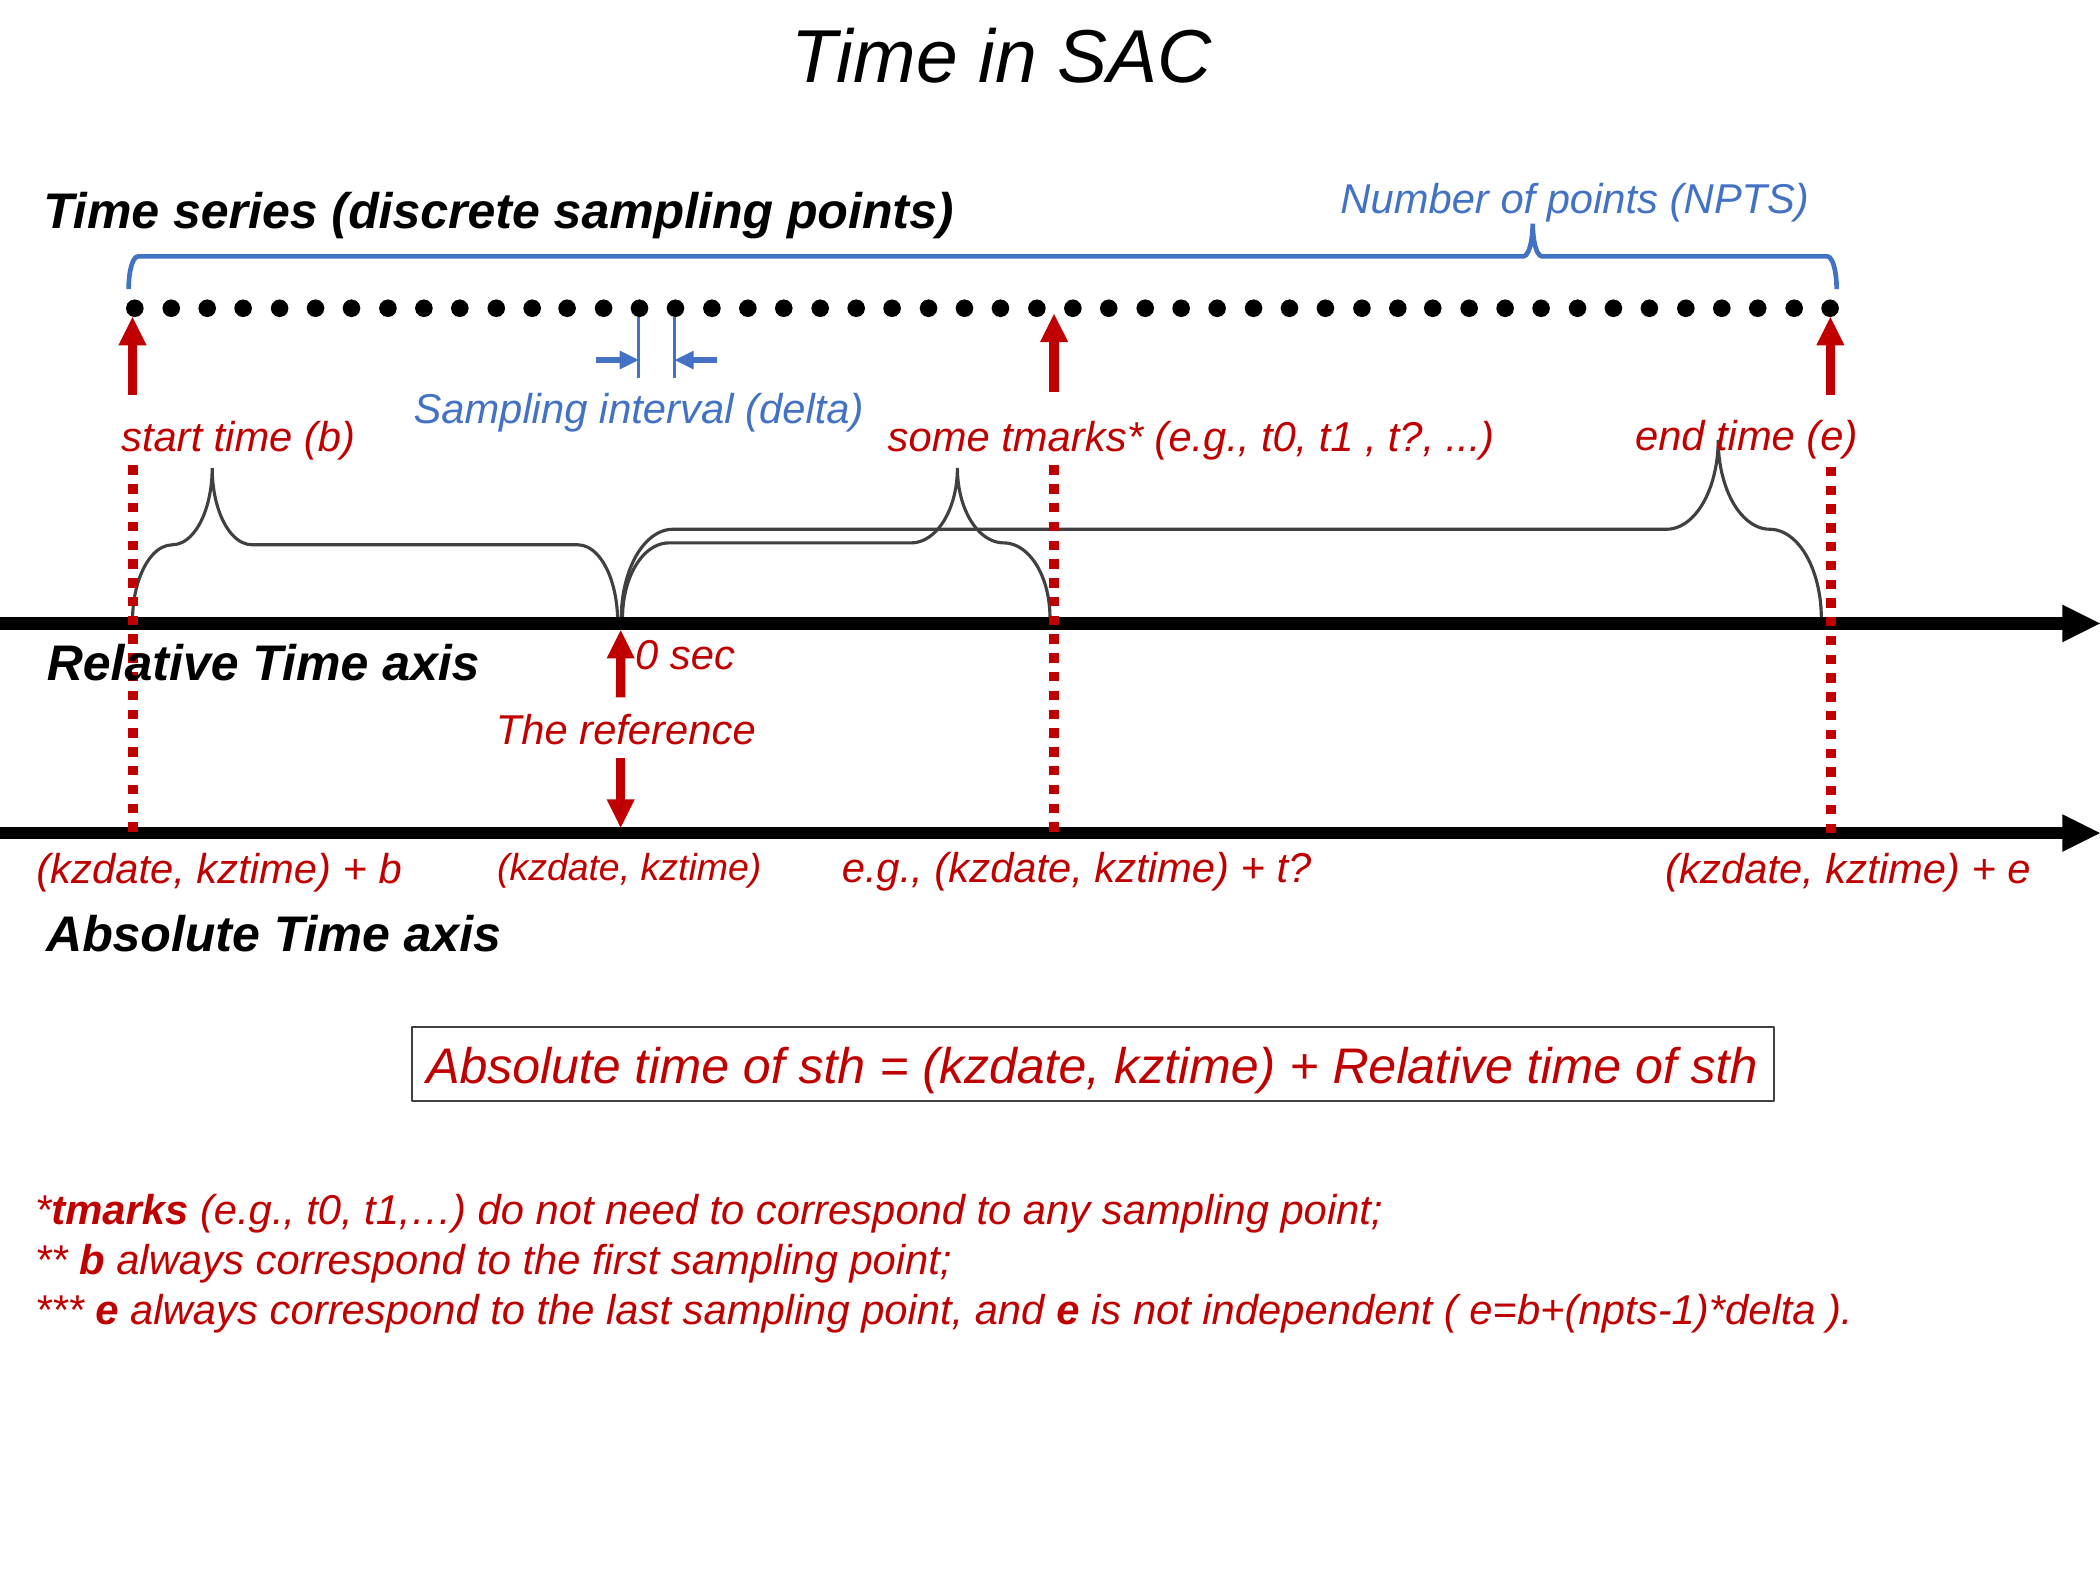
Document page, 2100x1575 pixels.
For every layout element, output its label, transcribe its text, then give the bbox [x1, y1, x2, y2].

text_box [557, 298, 578, 319]
text_box [197, 298, 218, 319]
text_box [128, 230, 1838, 290]
text_box [1243, 298, 1264, 319]
text_box Absolute Time axis [31, 893, 517, 969]
text_box e.g., (kzdate, kztime) + t? [827, 834, 1327, 899]
text_box *tmarks (e.g., t0, t1,…) do not need to correspond to any sampling point; ** b always correspond to the first sampling point; *** e always correspond to the last sampling point, and e is not independent ( e=b+(npts-1)*delta ). [20, 1175, 1969, 1391]
text_box [1459, 298, 1480, 319]
text_box [124, 298, 145, 319]
text_box [773, 298, 794, 319]
text_box The reference [481, 695, 772, 761]
text_box start time (b) [106, 402, 371, 468]
text_box [449, 298, 470, 319]
text_box [620, 528, 1054, 617]
text_box [1055, 466, 1822, 617]
text_box [269, 298, 290, 319]
text_box [990, 298, 1011, 319]
text_box [629, 298, 650, 319]
text_box [1279, 298, 1300, 319]
text_box [938, 468, 977, 528]
text_box [954, 298, 975, 319]
text_box (kzdate, kztime) [482, 835, 777, 896]
text_box [1352, 298, 1372, 319]
text_box Absolute time of sth = (kzdate, kztime) + Relative time of sth [411, 1026, 1774, 1102]
text_box [1135, 298, 1156, 319]
text_box Relative Time axis [133, 624, 495, 699]
text_box Sampling interval (delta) [398, 374, 879, 440]
text_box [1062, 298, 1083, 319]
text_box [1315, 298, 1336, 319]
text_box [1639, 298, 1660, 319]
text_box [737, 298, 758, 319]
text_box Time series (discrete sampling points) [28, 171, 970, 247]
text_box end time (e) [1620, 400, 1873, 466]
text_box [305, 298, 326, 319]
text_box [522, 298, 543, 319]
text_box [665, 298, 686, 319]
text_box Time in SAC [776, 0, 1227, 105]
text_box Relative Time axis [32, 624, 132, 699]
text_box [413, 298, 434, 319]
text_box [1098, 298, 1119, 319]
text_box [233, 298, 254, 319]
text_box [701, 298, 722, 319]
text_box [1531, 298, 1552, 319]
text_box [1747, 298, 1768, 319]
text_box [341, 298, 362, 319]
text_box [1495, 298, 1516, 319]
text_box (kzdate, kztime) + b [21, 834, 417, 900]
text_box [161, 298, 182, 319]
text_box [1387, 298, 1408, 319]
text_box [846, 298, 867, 319]
text_box [1711, 298, 1732, 319]
text_box (kzdate, kztime) + e [1650, 834, 2046, 900]
text_box [1603, 298, 1624, 319]
text_box [1207, 298, 1228, 319]
text_box Number of points (NPTS) [1325, 164, 1825, 230]
text_box some tmarks* (e.g., t0, t1 , t?, ...) [872, 402, 1510, 468]
text_box [1675, 298, 1696, 319]
text_box [133, 468, 619, 617]
text_box [918, 298, 939, 319]
text_box [810, 298, 831, 319]
text_box [1026, 298, 1047, 319]
text_box [1820, 298, 1841, 318]
text_box [378, 298, 398, 319]
text_box [1171, 298, 1192, 319]
text_box 0 sec [620, 624, 751, 686]
text_box [882, 298, 903, 319]
text_box [1784, 298, 1805, 319]
text_box [1567, 298, 1588, 319]
text_box [593, 298, 614, 319]
text_box [1422, 298, 1443, 319]
text_box [486, 298, 507, 319]
